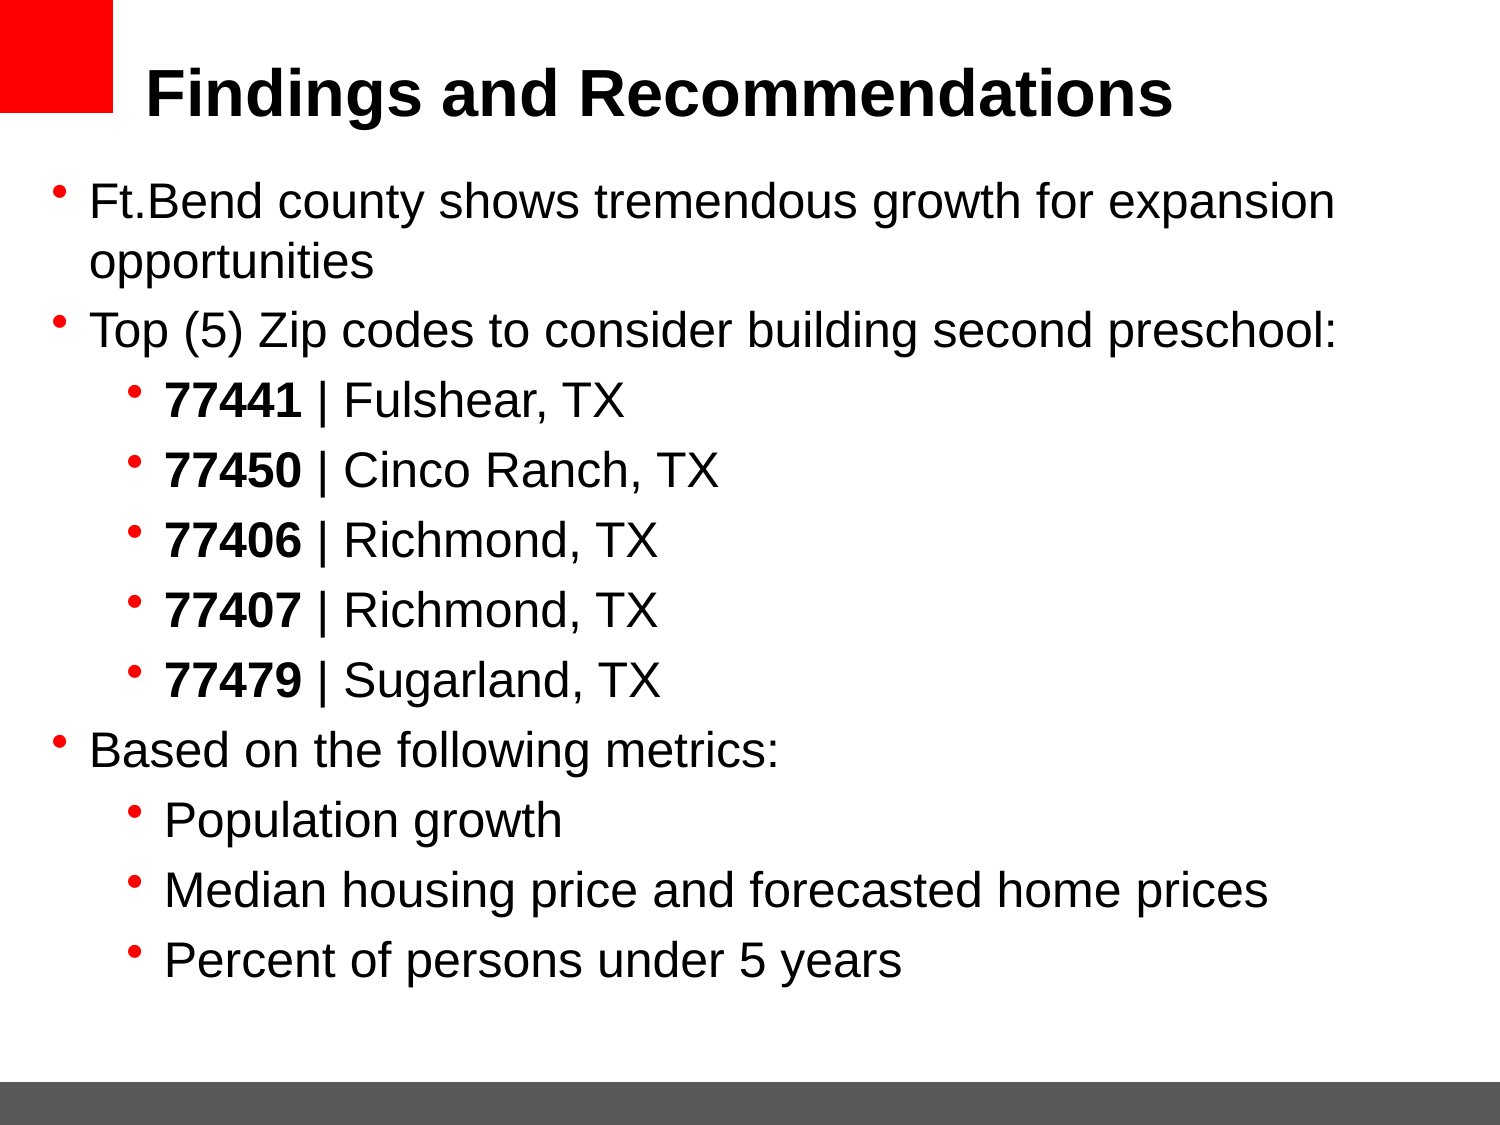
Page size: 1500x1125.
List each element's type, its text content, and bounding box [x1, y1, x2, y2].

title Findings and Recommendations [145, 49, 1390, 168]
text_box Ft.Bend county shows tremendous growth for expansion opportunities Top (5) Zip codes to consider building second preschool: 77441 | Fulshear, TX 77450 | Cinco Ranch, TX 77406 | Richmond, TX 77407 | Richmond, TX 77479 | Sugarland, TX Based on the following metrics: Population growth Median housing price and forecasted home prices Percent of persons under 5 years [51, 168, 1452, 1014]
picture [0, 0, 113, 113]
